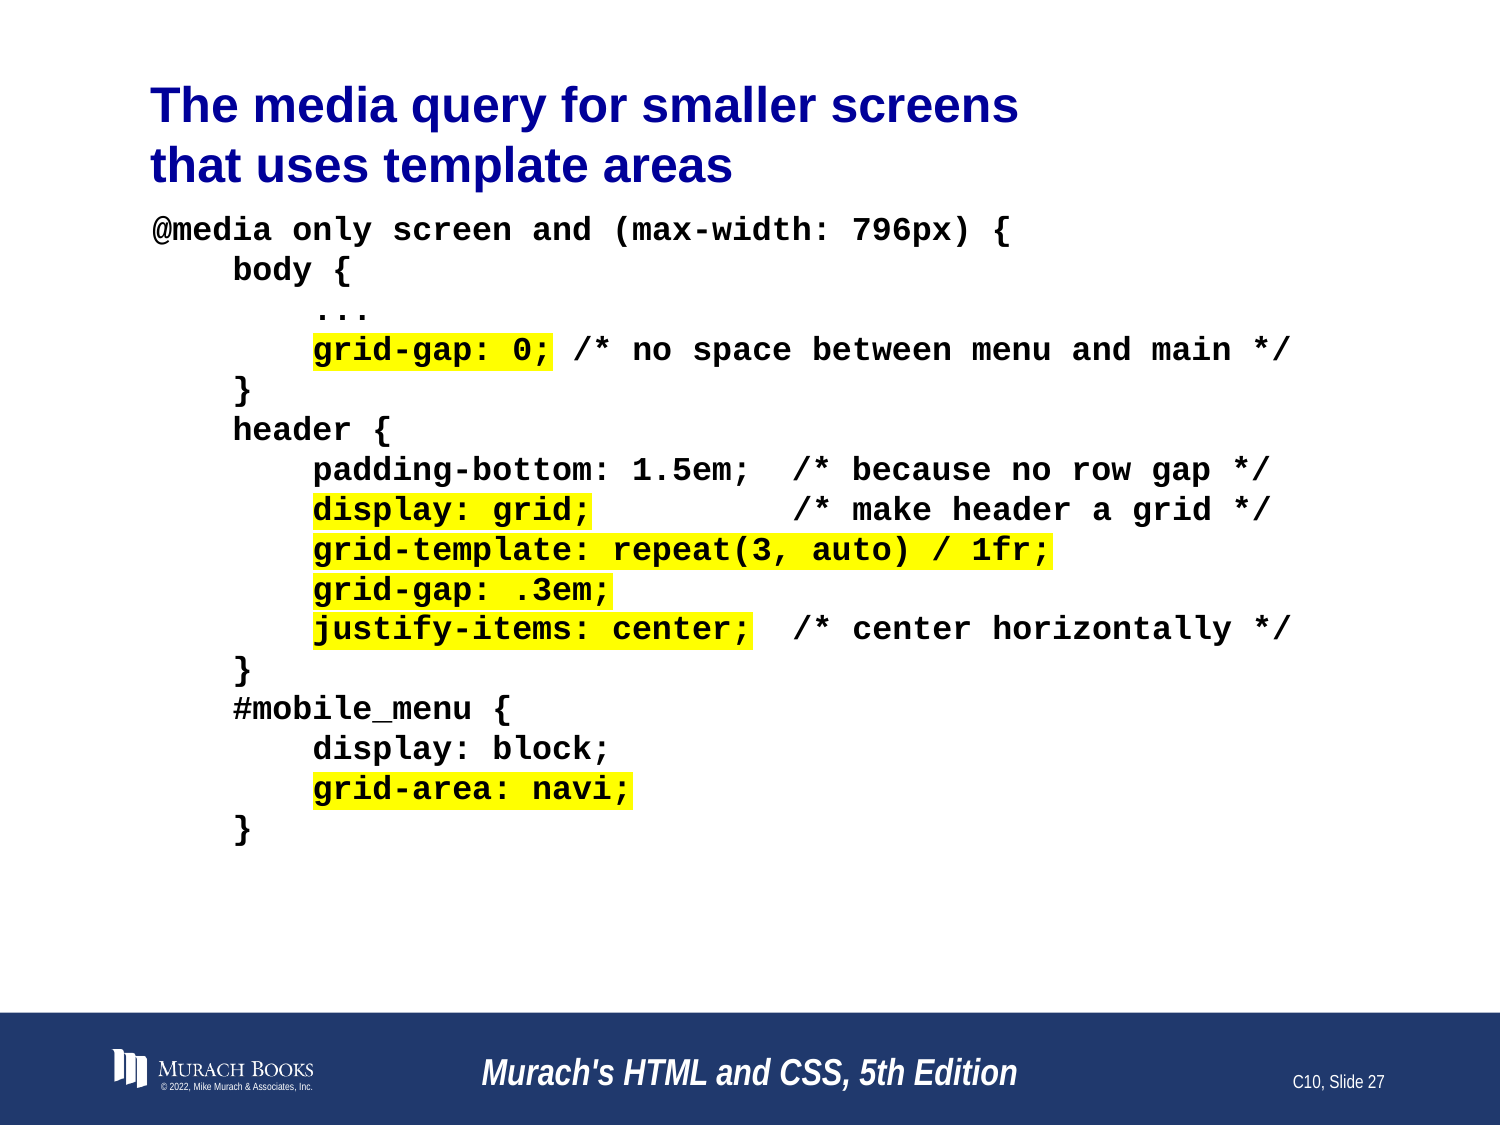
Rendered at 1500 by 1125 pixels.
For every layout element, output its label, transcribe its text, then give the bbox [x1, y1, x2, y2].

footer © 2022, Mike Murach & Associates, Inc. [12, 1025, 463, 1100]
list @media only screen and (max-width: 796px) { body { ... grid-gap: 0; /* no space between menu and main */ } header { padding-bottom: 1.5em; /* because no row gap */ display: grid; /* make header a grid */ grid-template: repeat(3, auto) / 1fr; grid-gap: .3em; justify-items: center; /* center horizontally */ } #mobile_menu { display: block; grid-area: navi; } [137, 200, 1350, 975]
slide_number C10, Slide 27 [1087, 1025, 1400, 1100]
slide_number Murach's HTML and CSS, 5th Edition [463, 1025, 1050, 1100]
title The media query for smaller screens that uses template areas [150, 72, 1350, 194]
